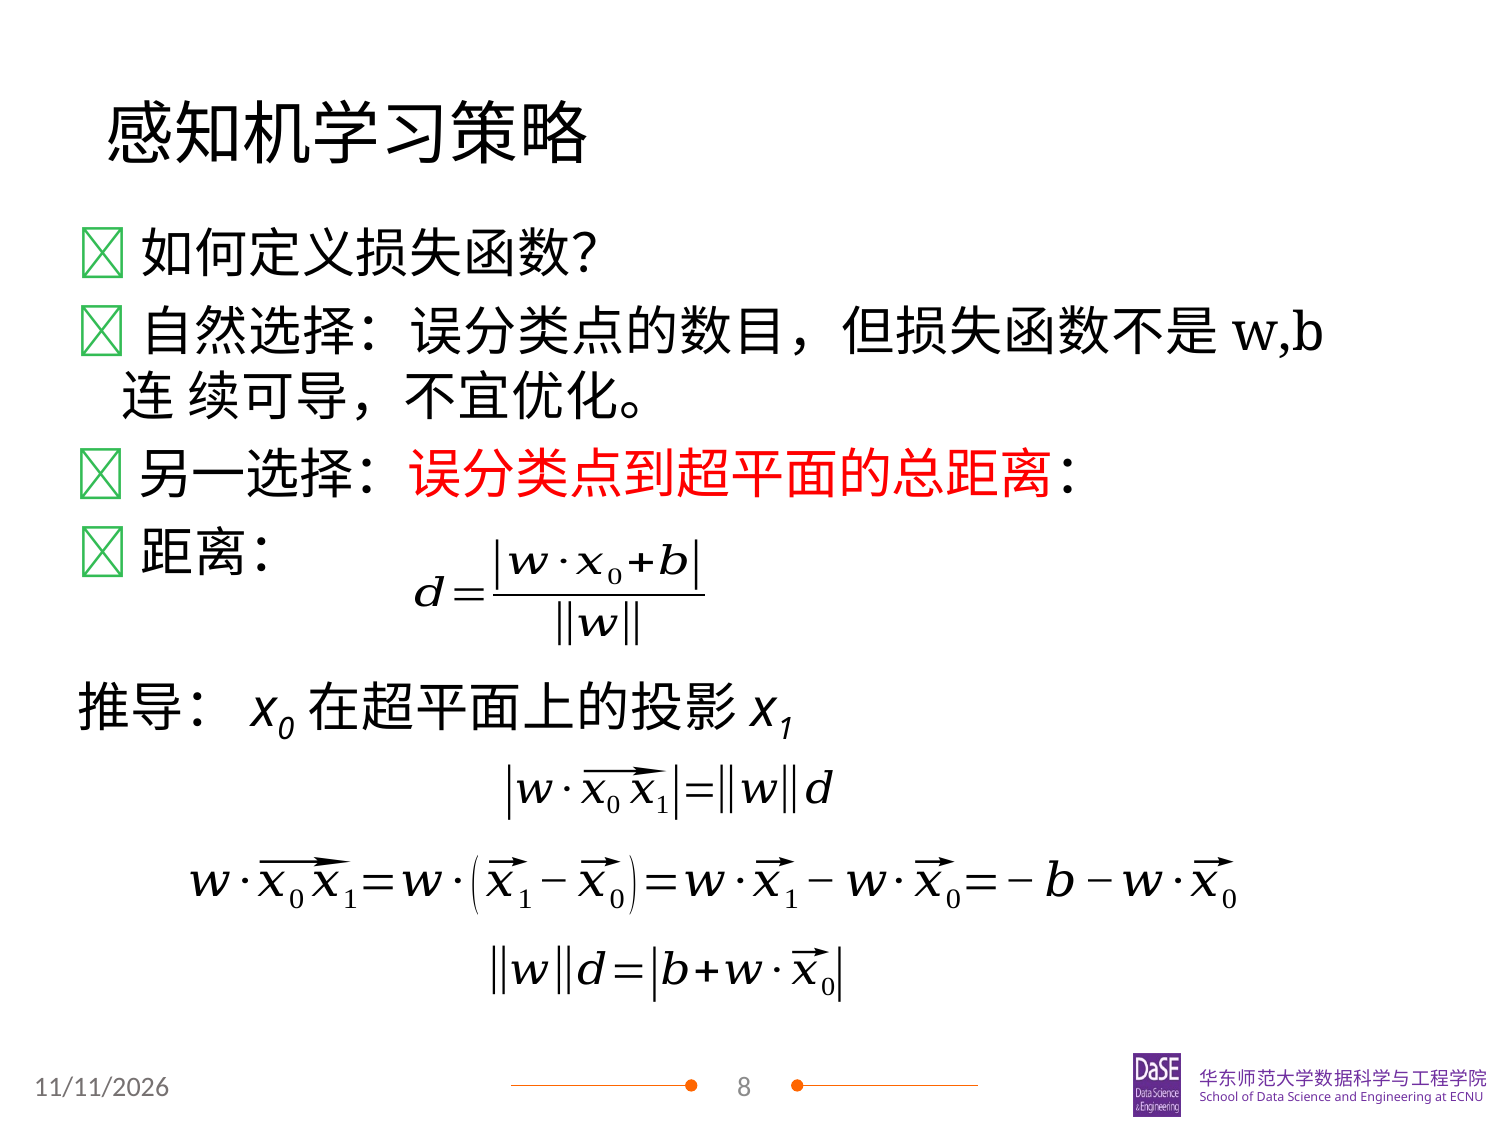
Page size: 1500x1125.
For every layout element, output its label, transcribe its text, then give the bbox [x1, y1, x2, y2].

title 感知机学习策略 [103, 36, 1397, 225]
picture [1133, 1053, 1181, 1117]
text_box 如何定义损失函数？ 自然选择：误分类点的数目，但损失函数不是w,b 连 续可导，不宜优化。 另一选择：误分类点到超平面的总距离： 距离： 推导：x0在超平面上的投影x1 [74, 219, 1364, 827]
